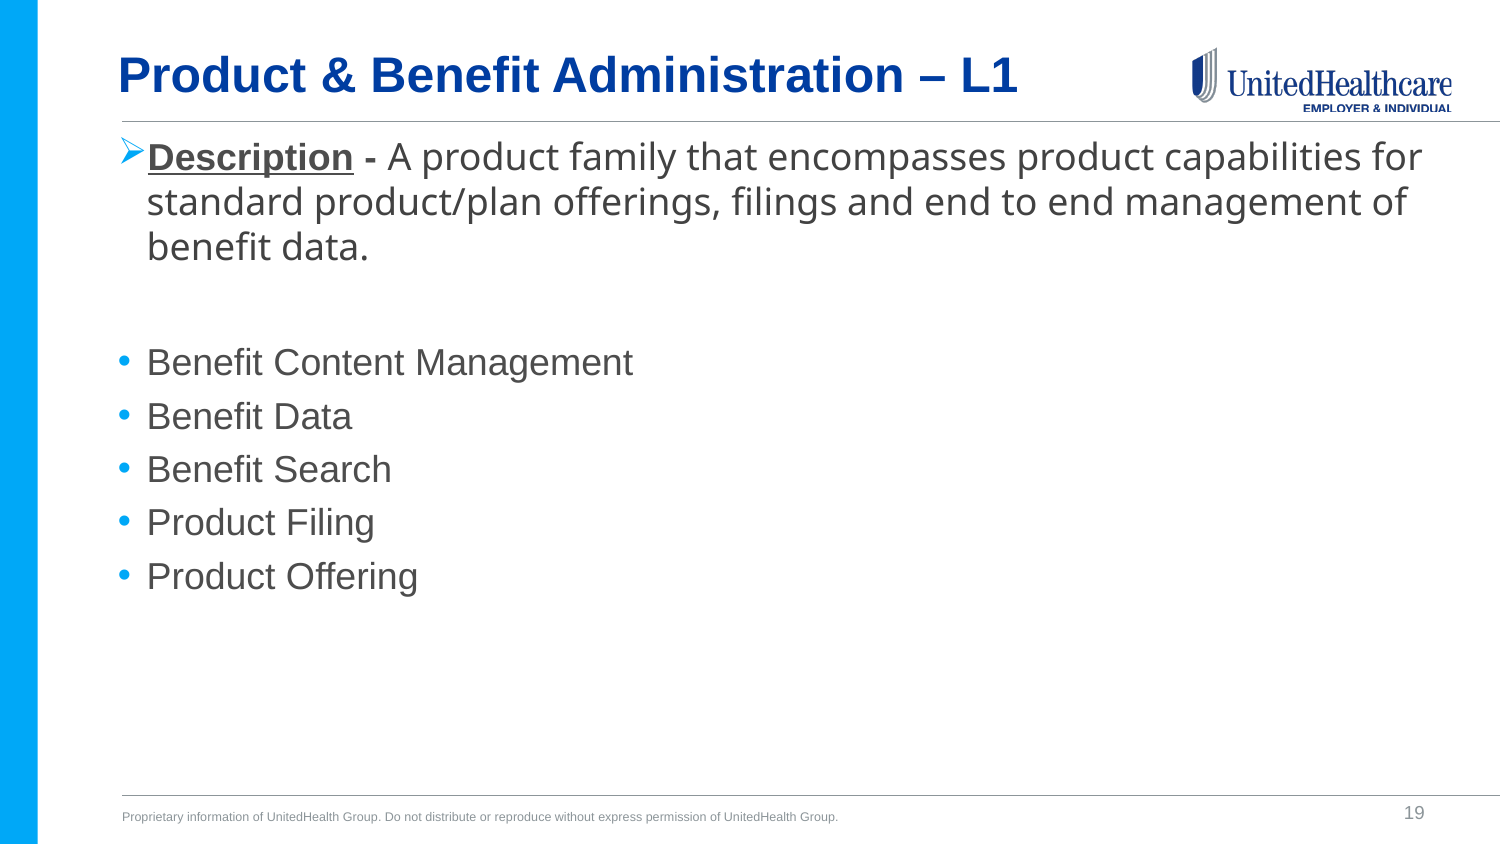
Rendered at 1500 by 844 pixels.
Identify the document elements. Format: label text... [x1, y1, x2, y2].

slide_number 19 [1250, 803, 1425, 824]
list Benefit Content Management Benefit Data Benefit Search Product Filing Product Offering [102, 330, 1451, 611]
title Product & Benefit Administration – L1 [102, 28, 1078, 125]
text_box Description - A product family that encompasses product capabilities for standard product/plan offerings, filings and end to end management of benefit data. [102, 125, 1451, 272]
